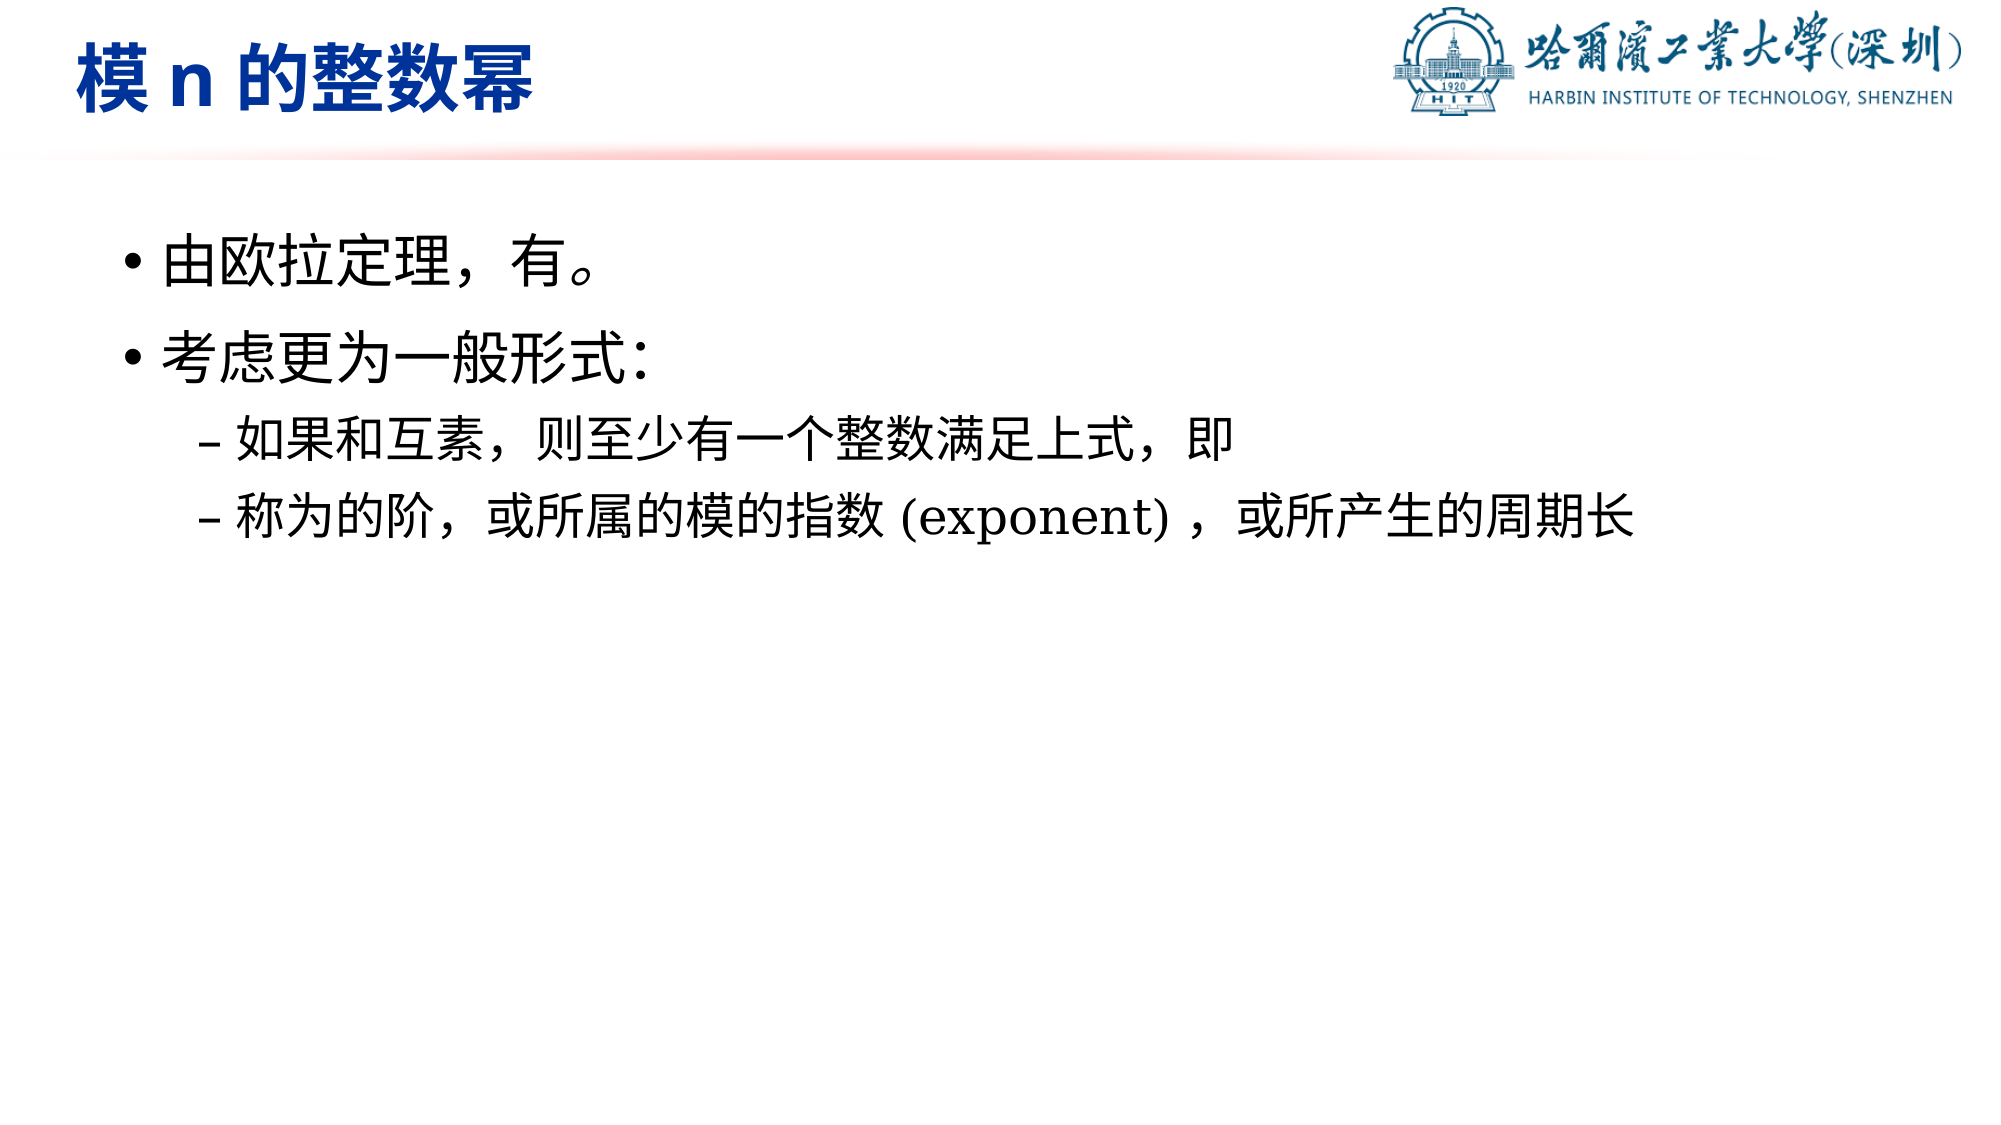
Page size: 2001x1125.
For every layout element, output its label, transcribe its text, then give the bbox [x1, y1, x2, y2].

picture [1393, 7, 1447, 14]
picture [1460, 7, 1961, 116]
picture [1446, 10, 1461, 14]
title 模n的整数幂 [60, 14, 1727, 150]
